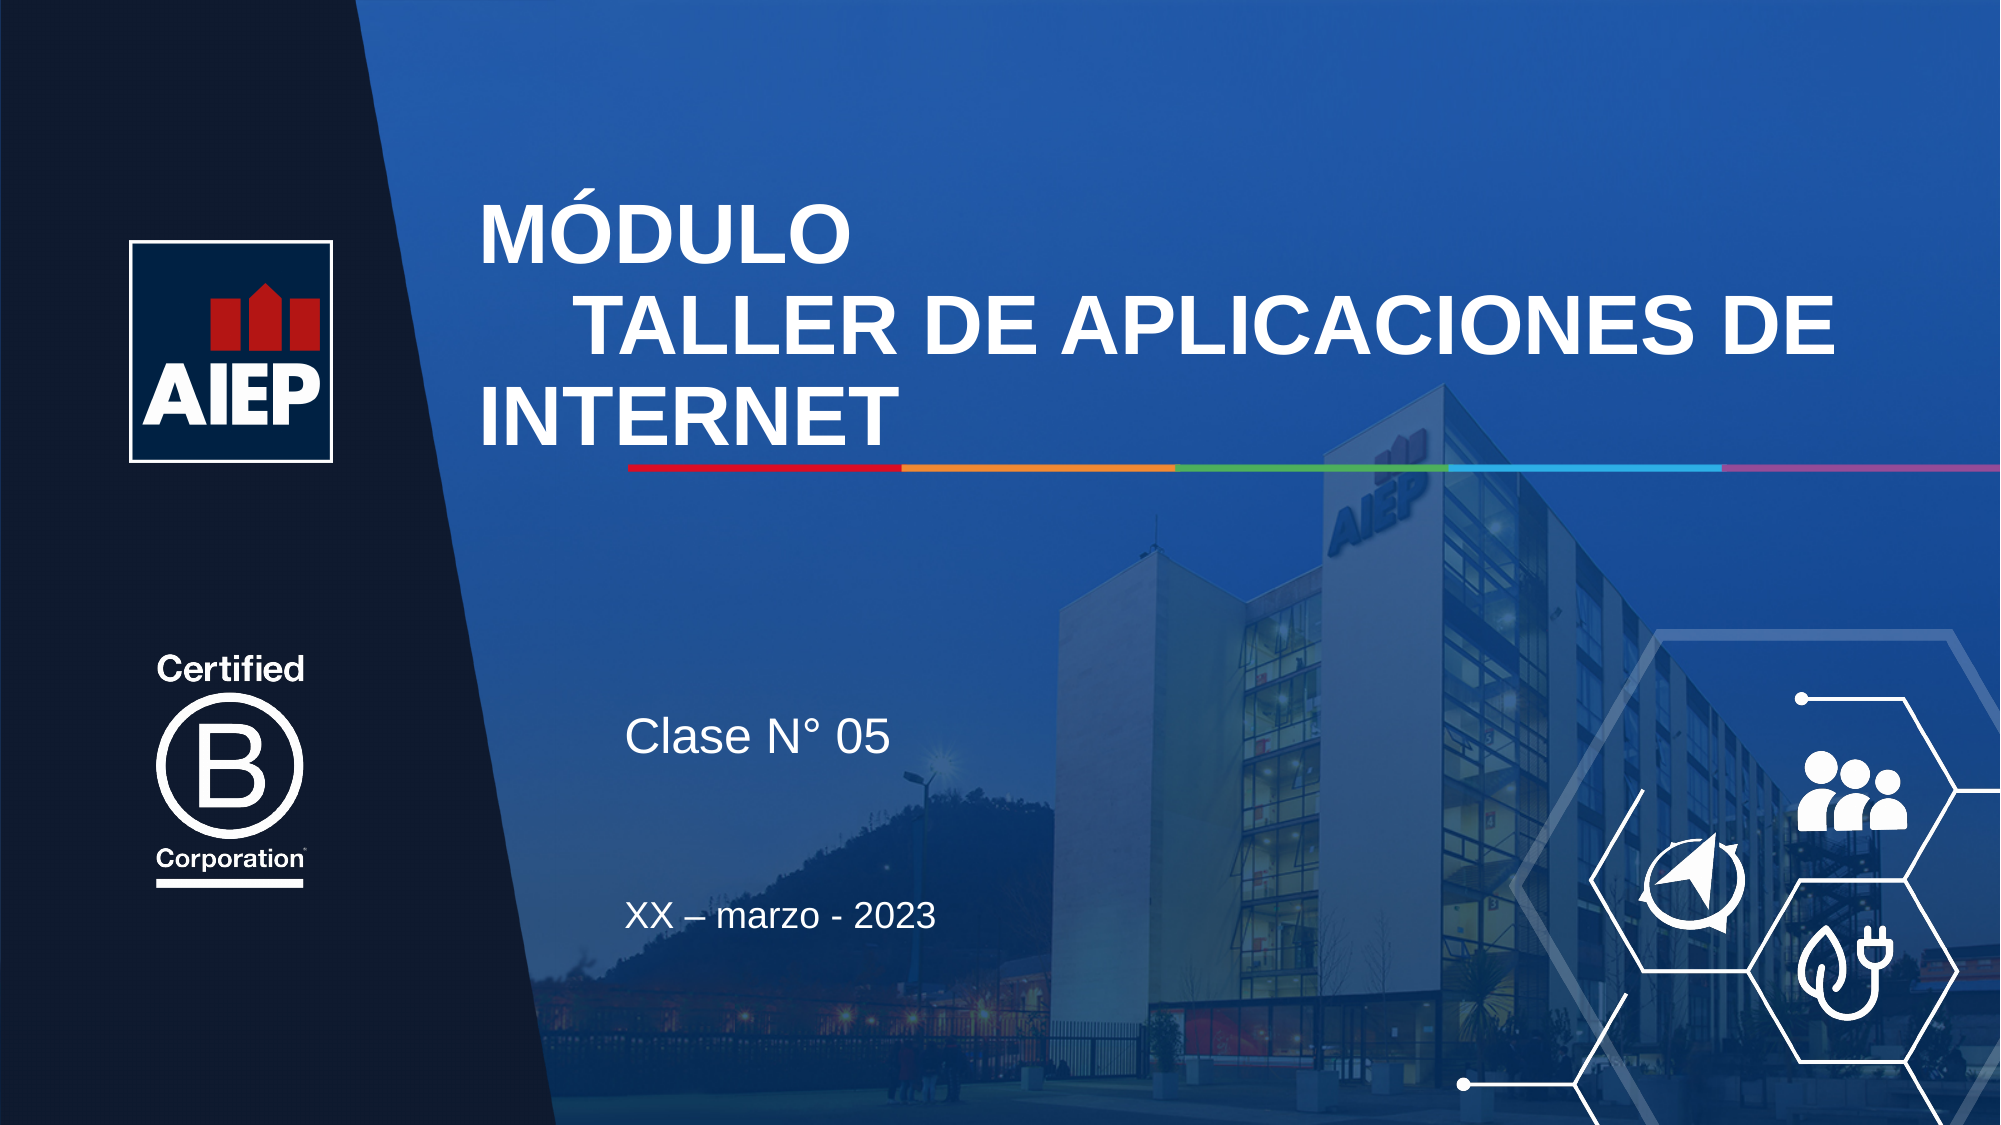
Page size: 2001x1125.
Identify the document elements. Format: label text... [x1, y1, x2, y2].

subtitle XX – marzo - 2023 [609, 889, 1845, 943]
list Clase N° 05 [609, 675, 1845, 799]
picture [0, 0, 2001, 1125]
title módulo TALLER DE APLICACIONES DE INTERNET [463, 182, 1967, 563]
